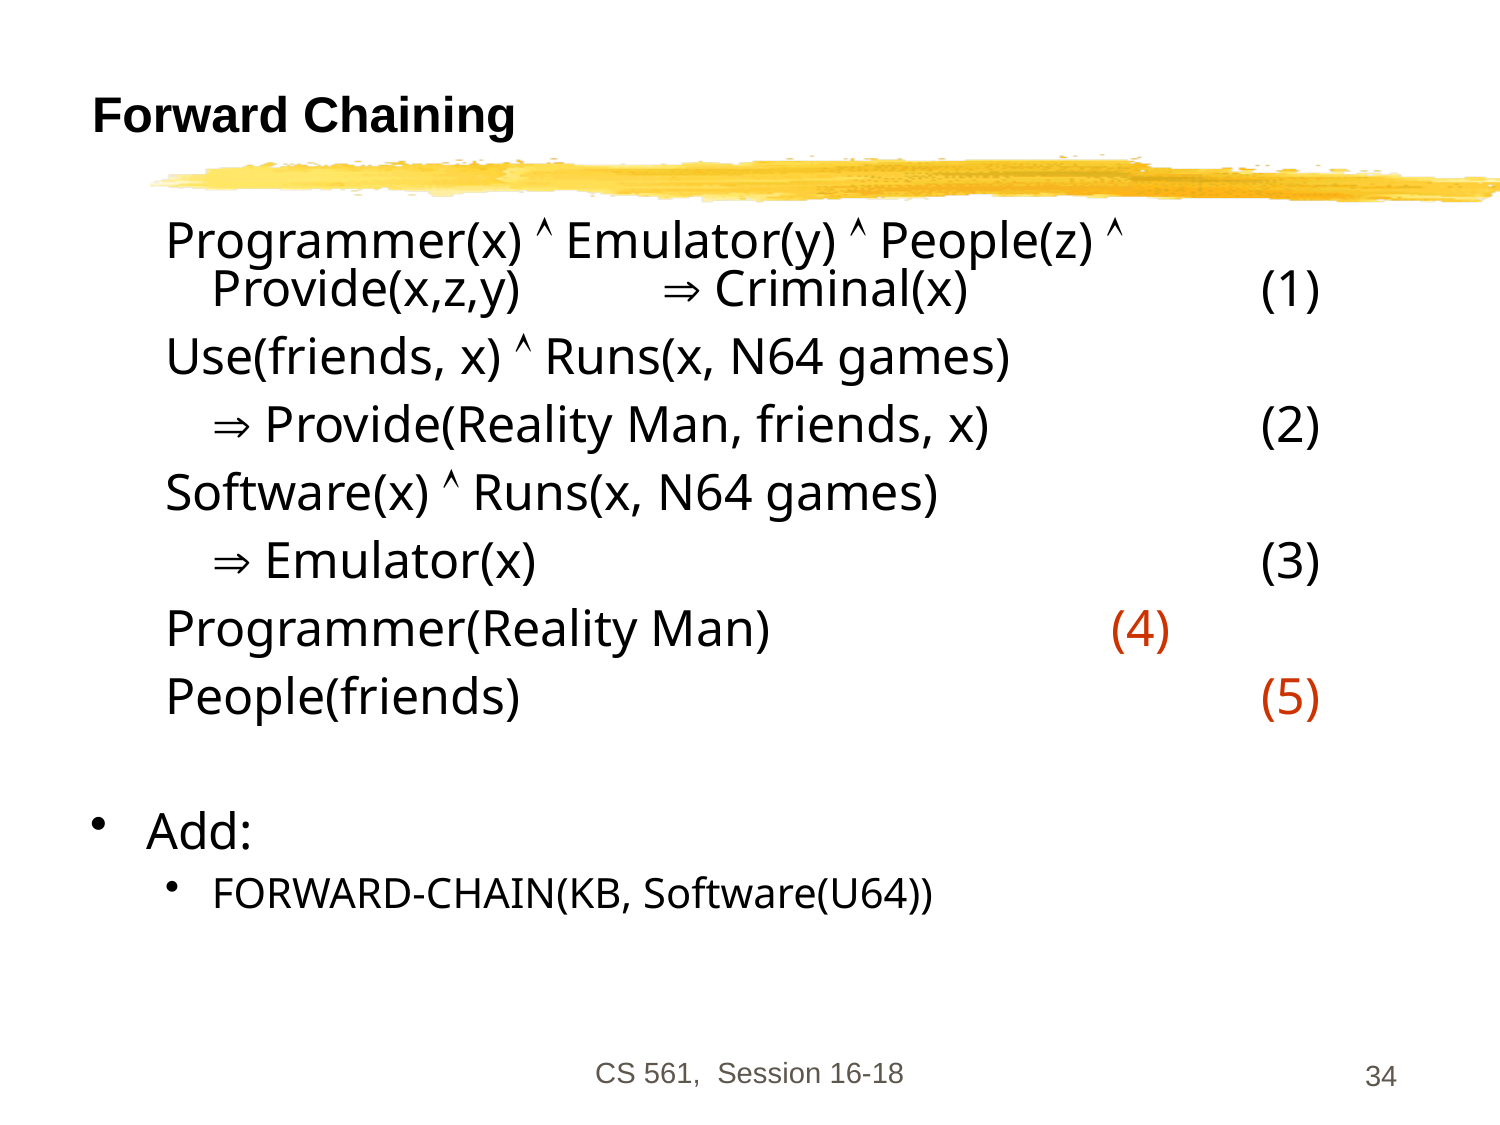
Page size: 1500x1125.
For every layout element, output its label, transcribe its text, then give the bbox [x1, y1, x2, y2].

title Forward Chaining [76, 37, 1415, 151]
footer CS 561, Session 16-18 [512, 1021, 988, 1098]
slide_number 34 [1099, 1024, 1413, 1101]
list Programmer(x)  Emulator(y)  People(z)  Provide(x,z,y)  Criminal(x) (1) Use(friends, x)  Runs(x, N64 games)  Provide(Reality Man, friends, x) (2) Software(x)  Runs(x, N64 games)  Emulator(x) (3) Programmer(Reality Man) (4) People(friends) (5) Add: FORWARD-CHAIN(KB, Software(U64)) [74, 212, 1417, 994]
picture [150, 149, 1500, 213]
